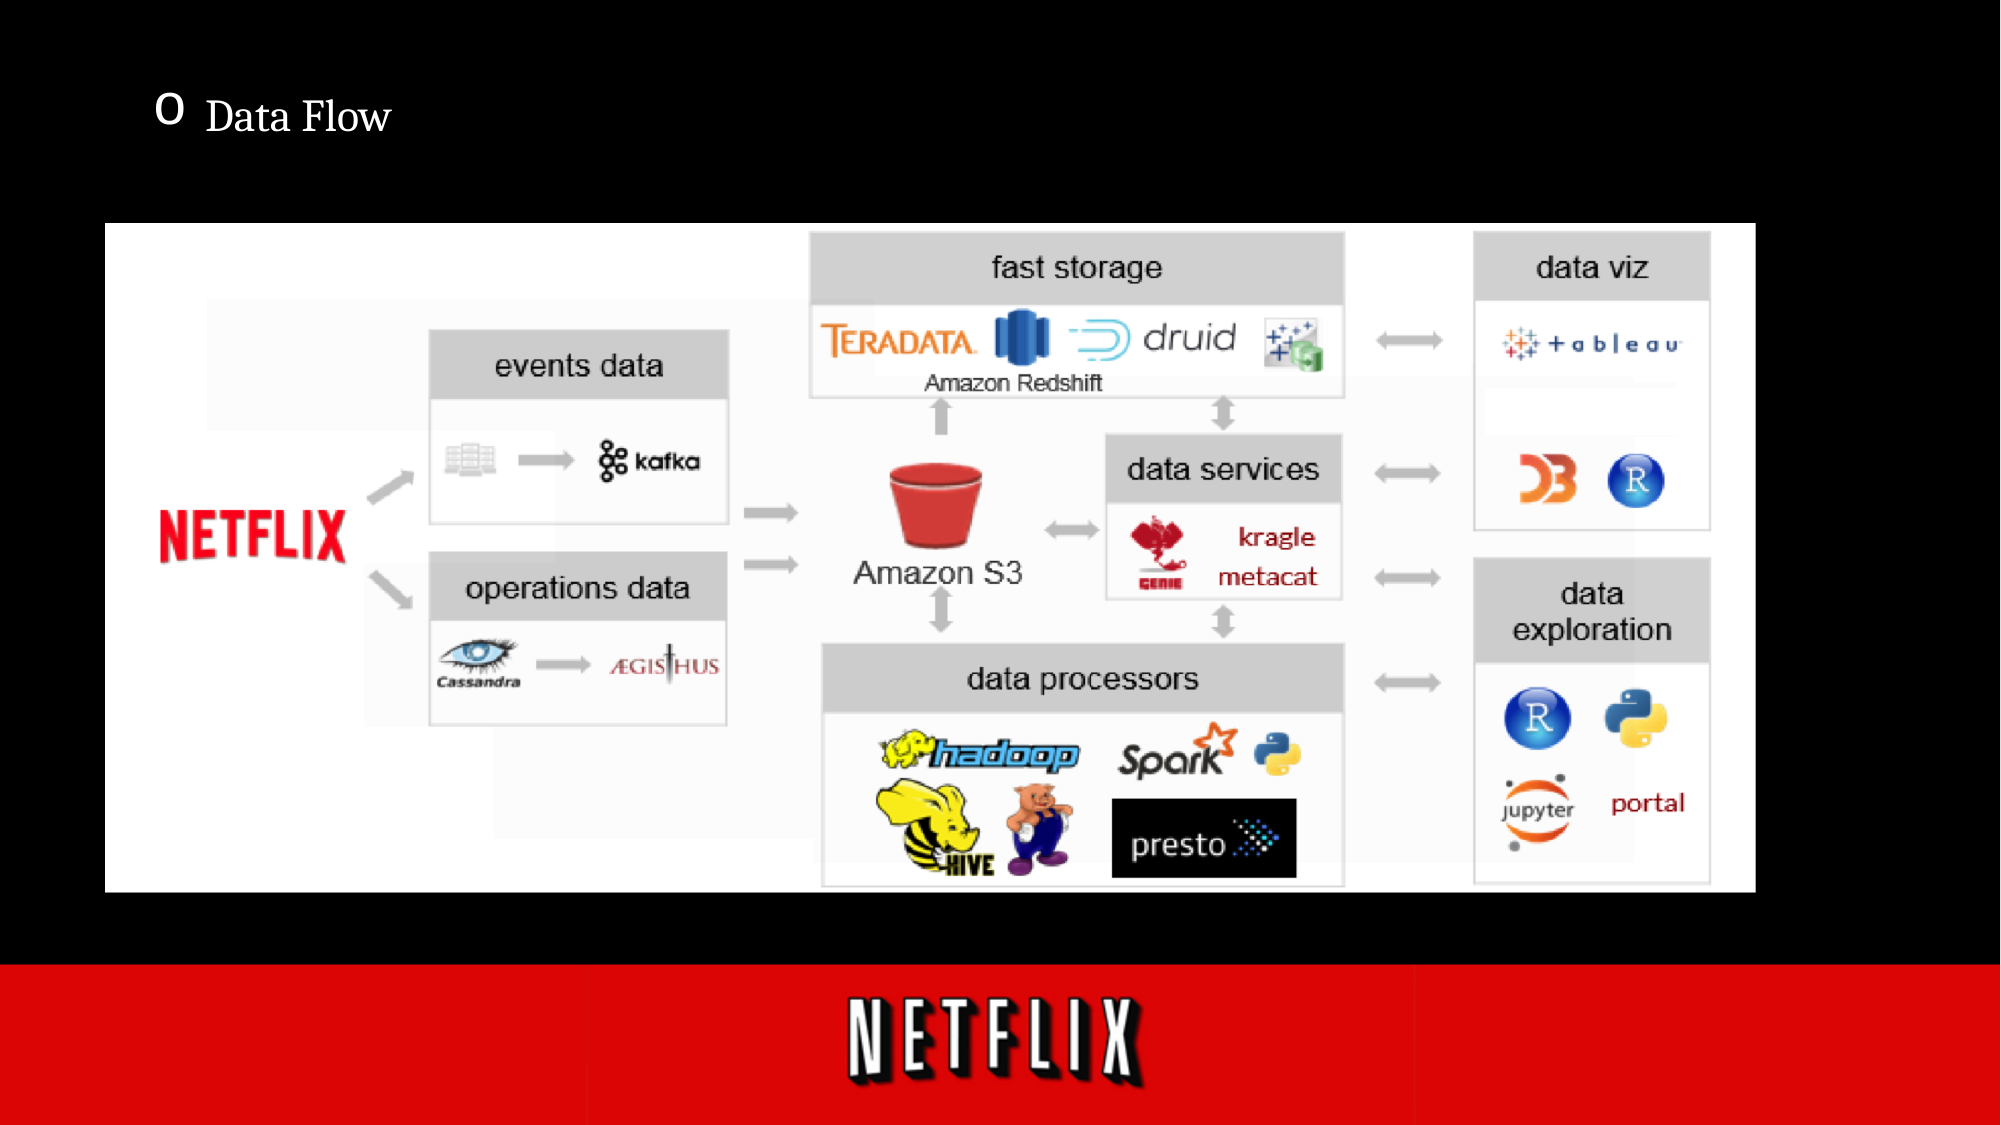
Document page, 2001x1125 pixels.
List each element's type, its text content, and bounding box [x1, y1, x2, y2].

list Data Flow [137, 73, 1863, 942]
picture [0, 0, 2001, 1125]
